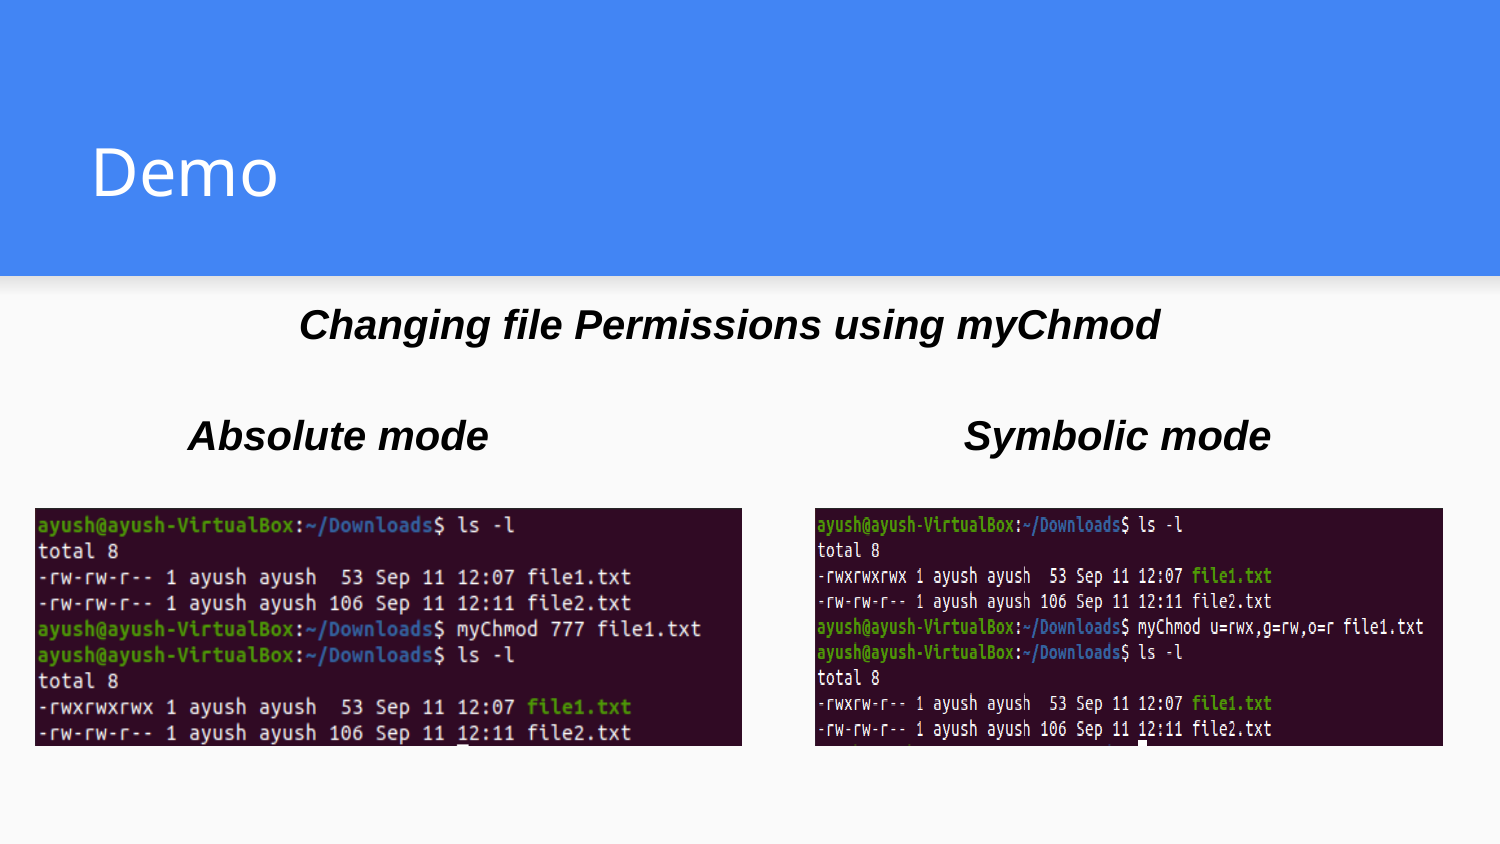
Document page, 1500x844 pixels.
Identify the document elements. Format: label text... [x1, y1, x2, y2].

picture [815, 508, 1444, 746]
text_box Symbolic mode [948, 401, 1310, 467]
picture [35, 508, 742, 746]
text_box Changing file Permissions using myChmod [284, 290, 1216, 356]
title Demo [75, 98, 1425, 225]
text_box Absolute mode [172, 401, 514, 467]
